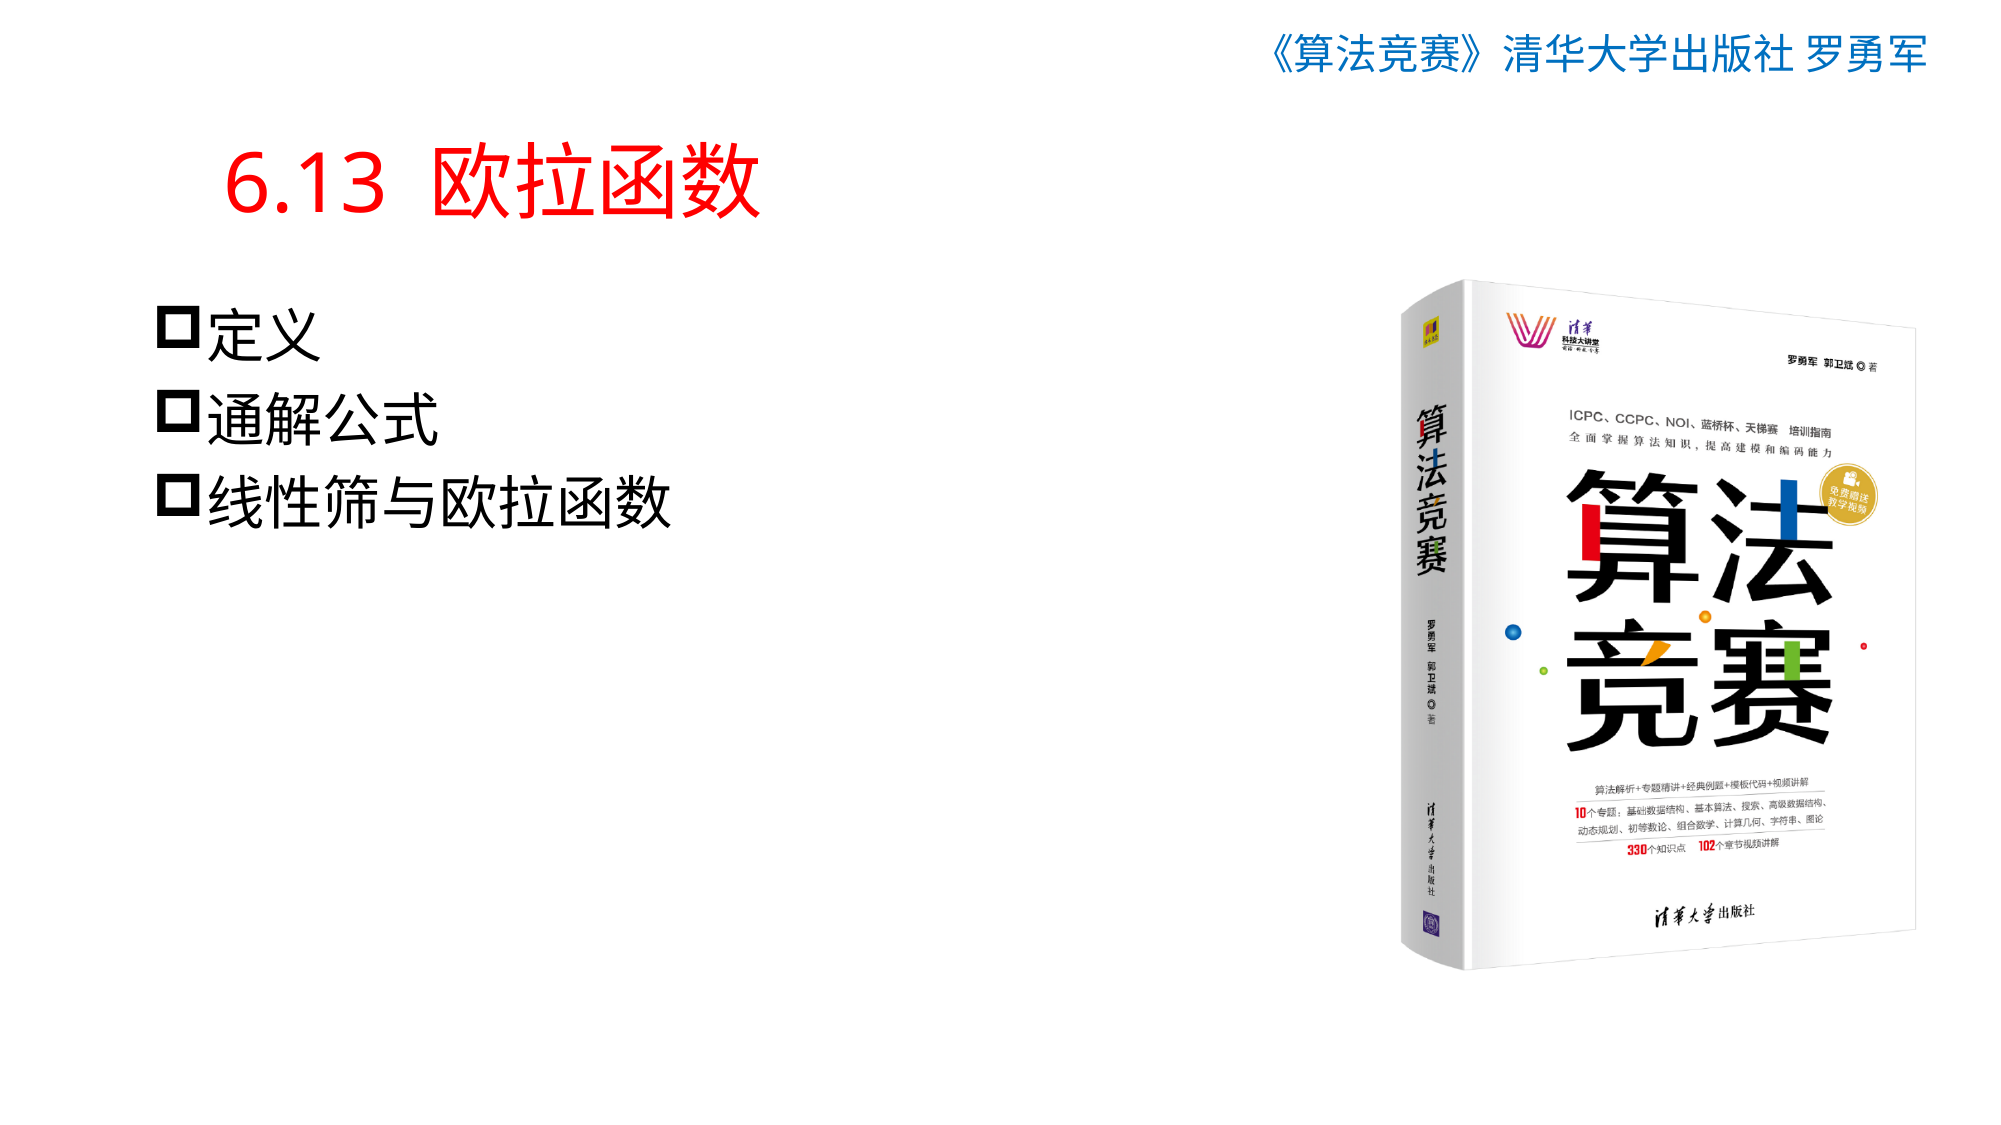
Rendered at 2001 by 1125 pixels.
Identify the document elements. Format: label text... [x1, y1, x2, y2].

list 定义 通解公式 线性筛与欧拉函数 [137, 299, 1863, 1014]
text_box 《算法竞赛》清华大学出版社 罗勇军 [1224, 20, 1957, 99]
picture [1389, 277, 1925, 977]
title 6.13 欧拉函数 [208, 91, 1559, 279]
